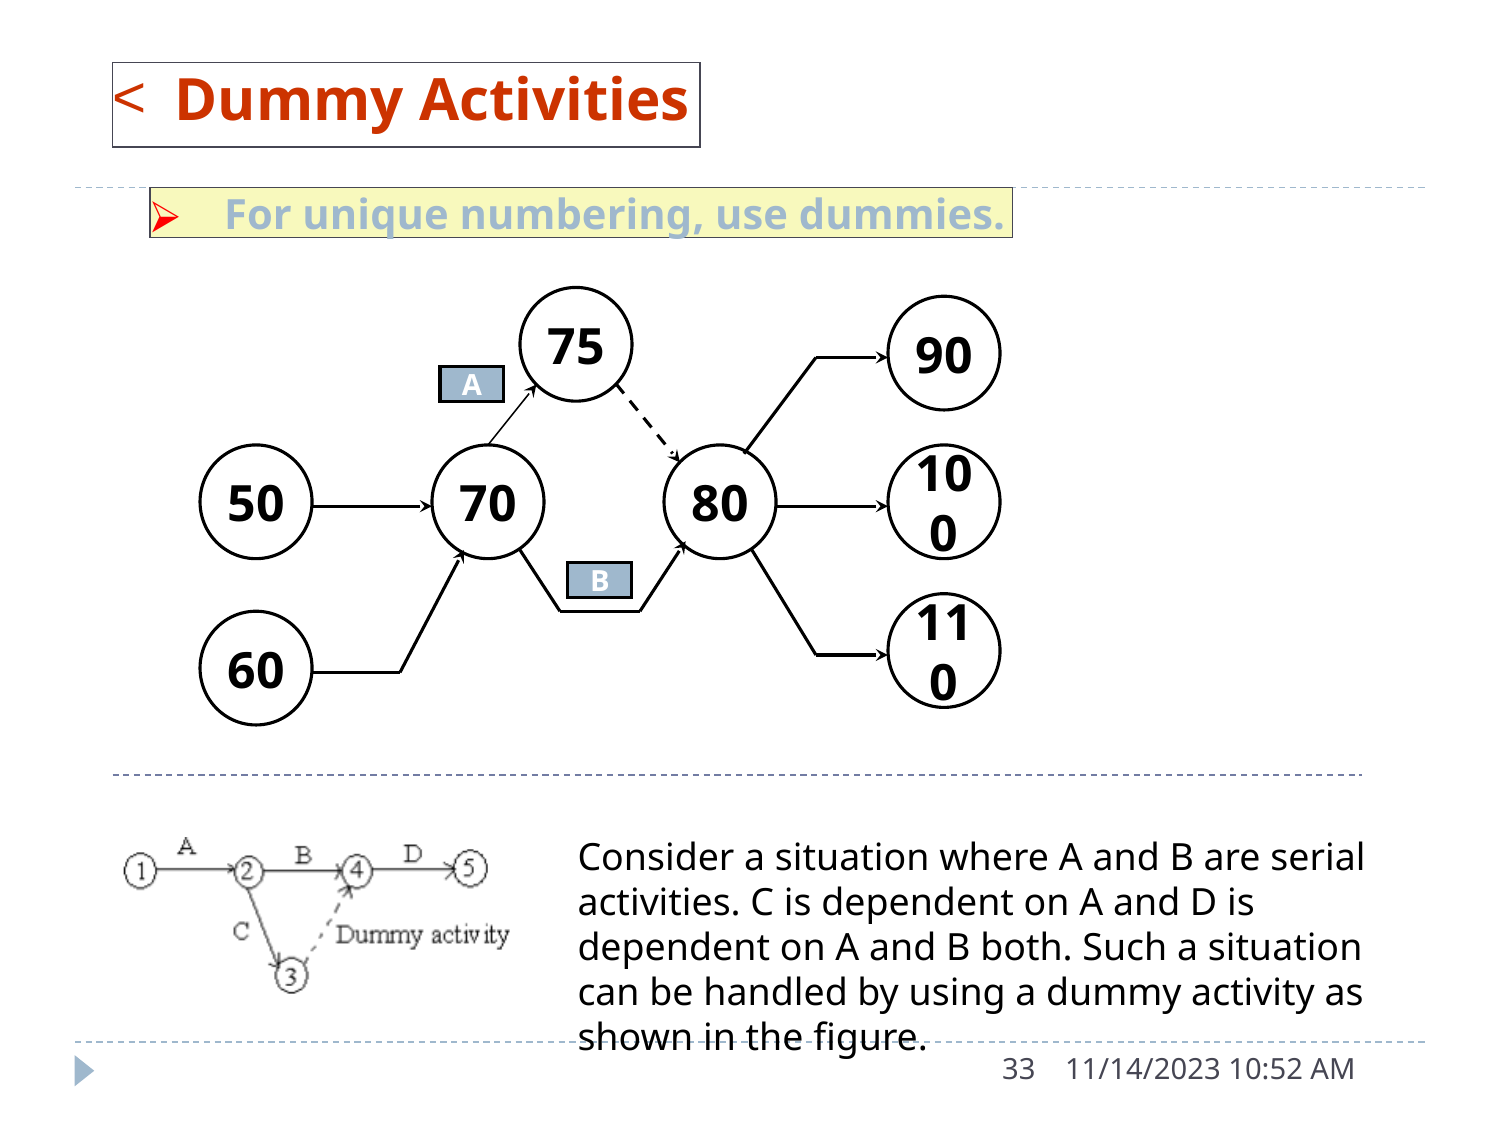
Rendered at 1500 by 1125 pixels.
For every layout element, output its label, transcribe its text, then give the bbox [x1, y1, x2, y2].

text_box Dummy Activities [112, 62, 700, 148]
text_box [199, 287, 1001, 726]
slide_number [1051, 1042, 1426, 1103]
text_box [487, 384, 537, 446]
text_box For unique numbering, use dummies. [150, 187, 1013, 238]
picture [99, 837, 546, 998]
text_box Consider a situation where A and B are serial activities. C is dependent on A and D is dependent on A and B both. Such a situation can be handled by using a dummy activity as shown in the figure. [562, 824, 1425, 1065]
slide_number 33 [475, 1042, 1051, 1103]
